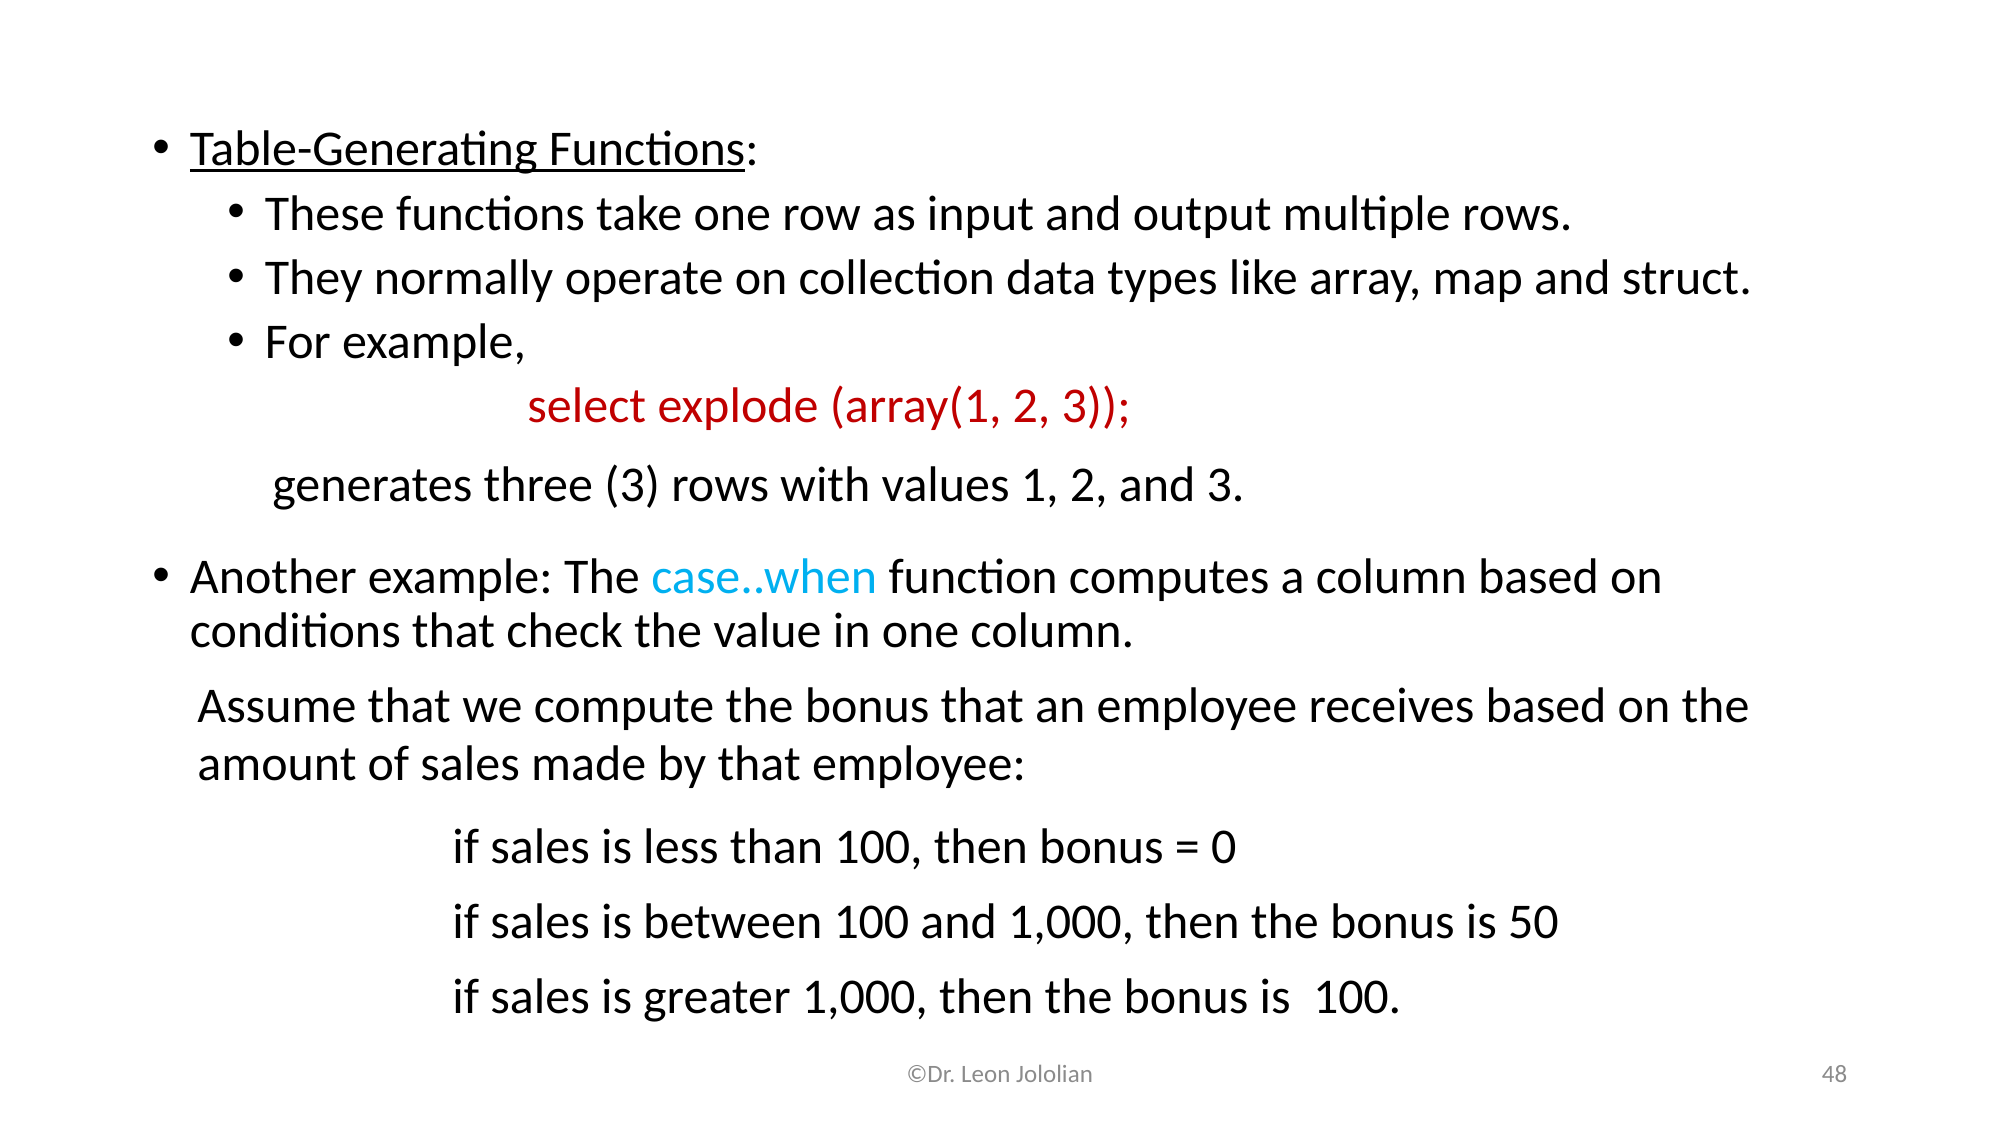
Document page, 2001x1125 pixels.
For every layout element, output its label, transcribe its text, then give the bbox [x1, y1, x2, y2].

footer ©Dr. Leon Jololian [662, 1042, 1338, 1103]
list Table-Generating Functions: These functions take one row as input and output multiple rows. They normally operate on collection data types like array, map and struct. For example, select explode (array(1, 2, 3)); generates three (3) rows with values 1, 2, and 3. Another example: The case..when function computes a column based on conditions that check the value in one column. Assume that we compute the bonus that an employee receives based on the amount of sales made by that employee: if sales is less than 100, then bonus = 0 if sales is between 100 and 1,000, then the bonus is 50 if sales is greater 1,000, then the bonus is 100. [137, 114, 1863, 1043]
slide_number 48 [1412, 1042, 1863, 1103]
